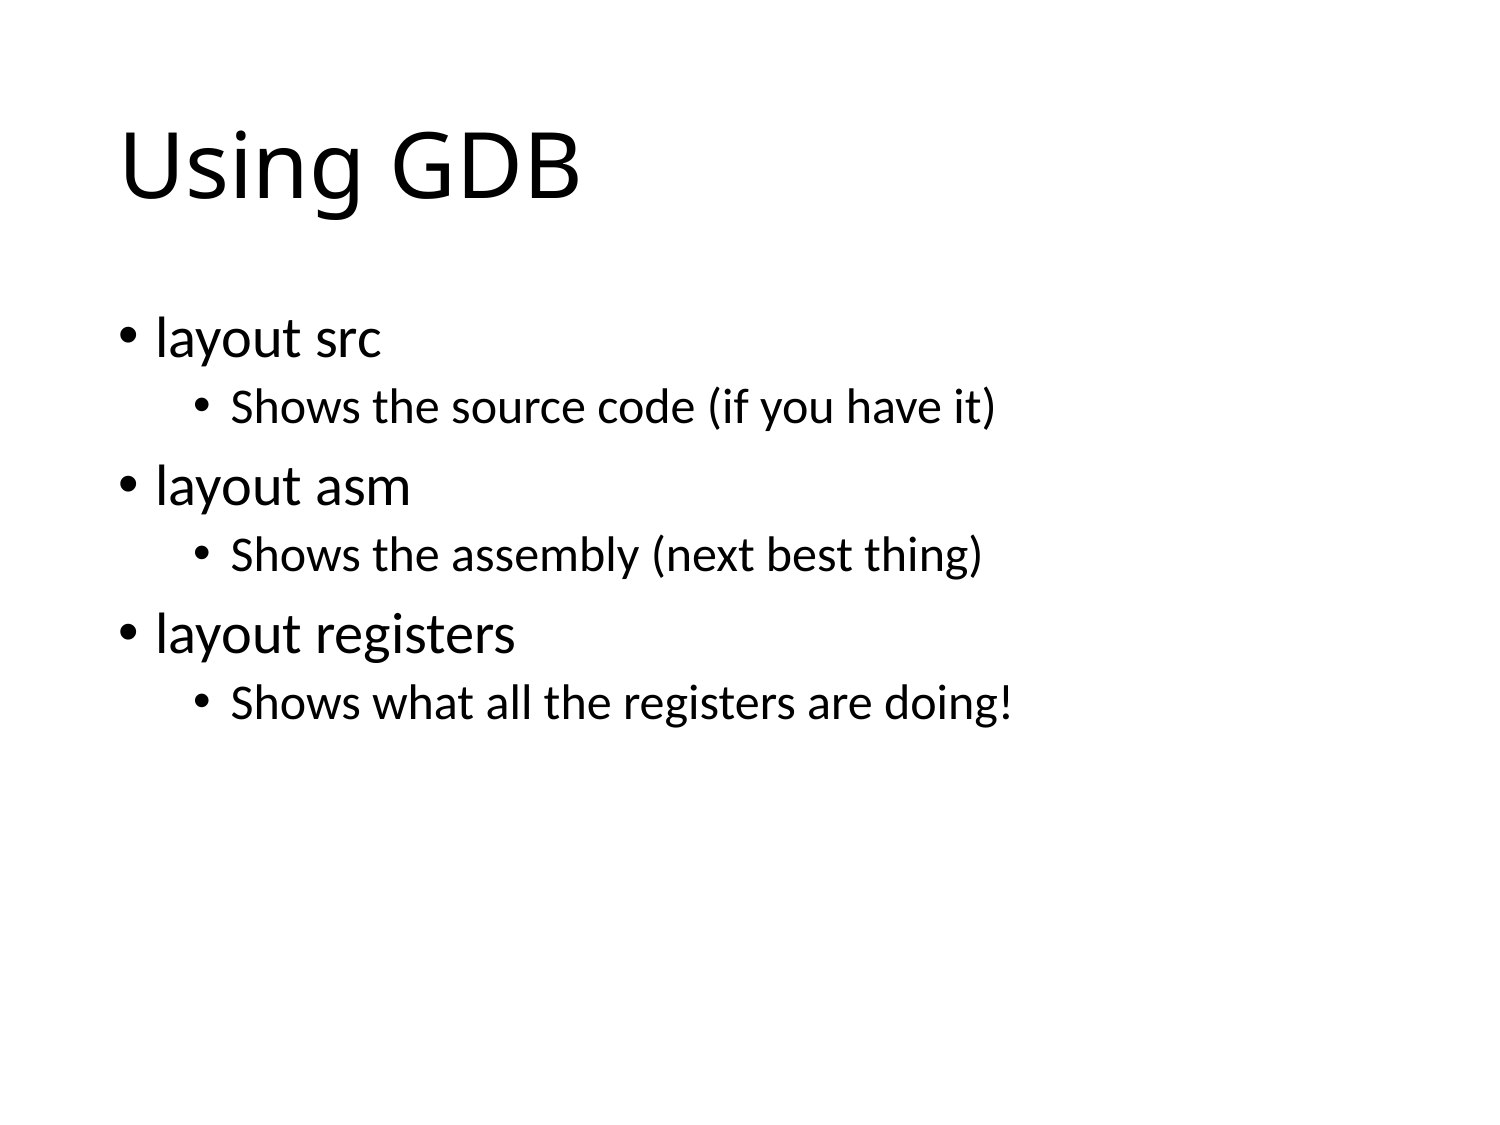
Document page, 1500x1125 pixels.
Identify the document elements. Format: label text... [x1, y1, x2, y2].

title Using GDB [103, 59, 1397, 278]
list layout src Shows the source code (if you have it) layout asm Shows the assembly (next best thing) layout registers Shows what all the registers are doing! [103, 299, 1397, 1014]
